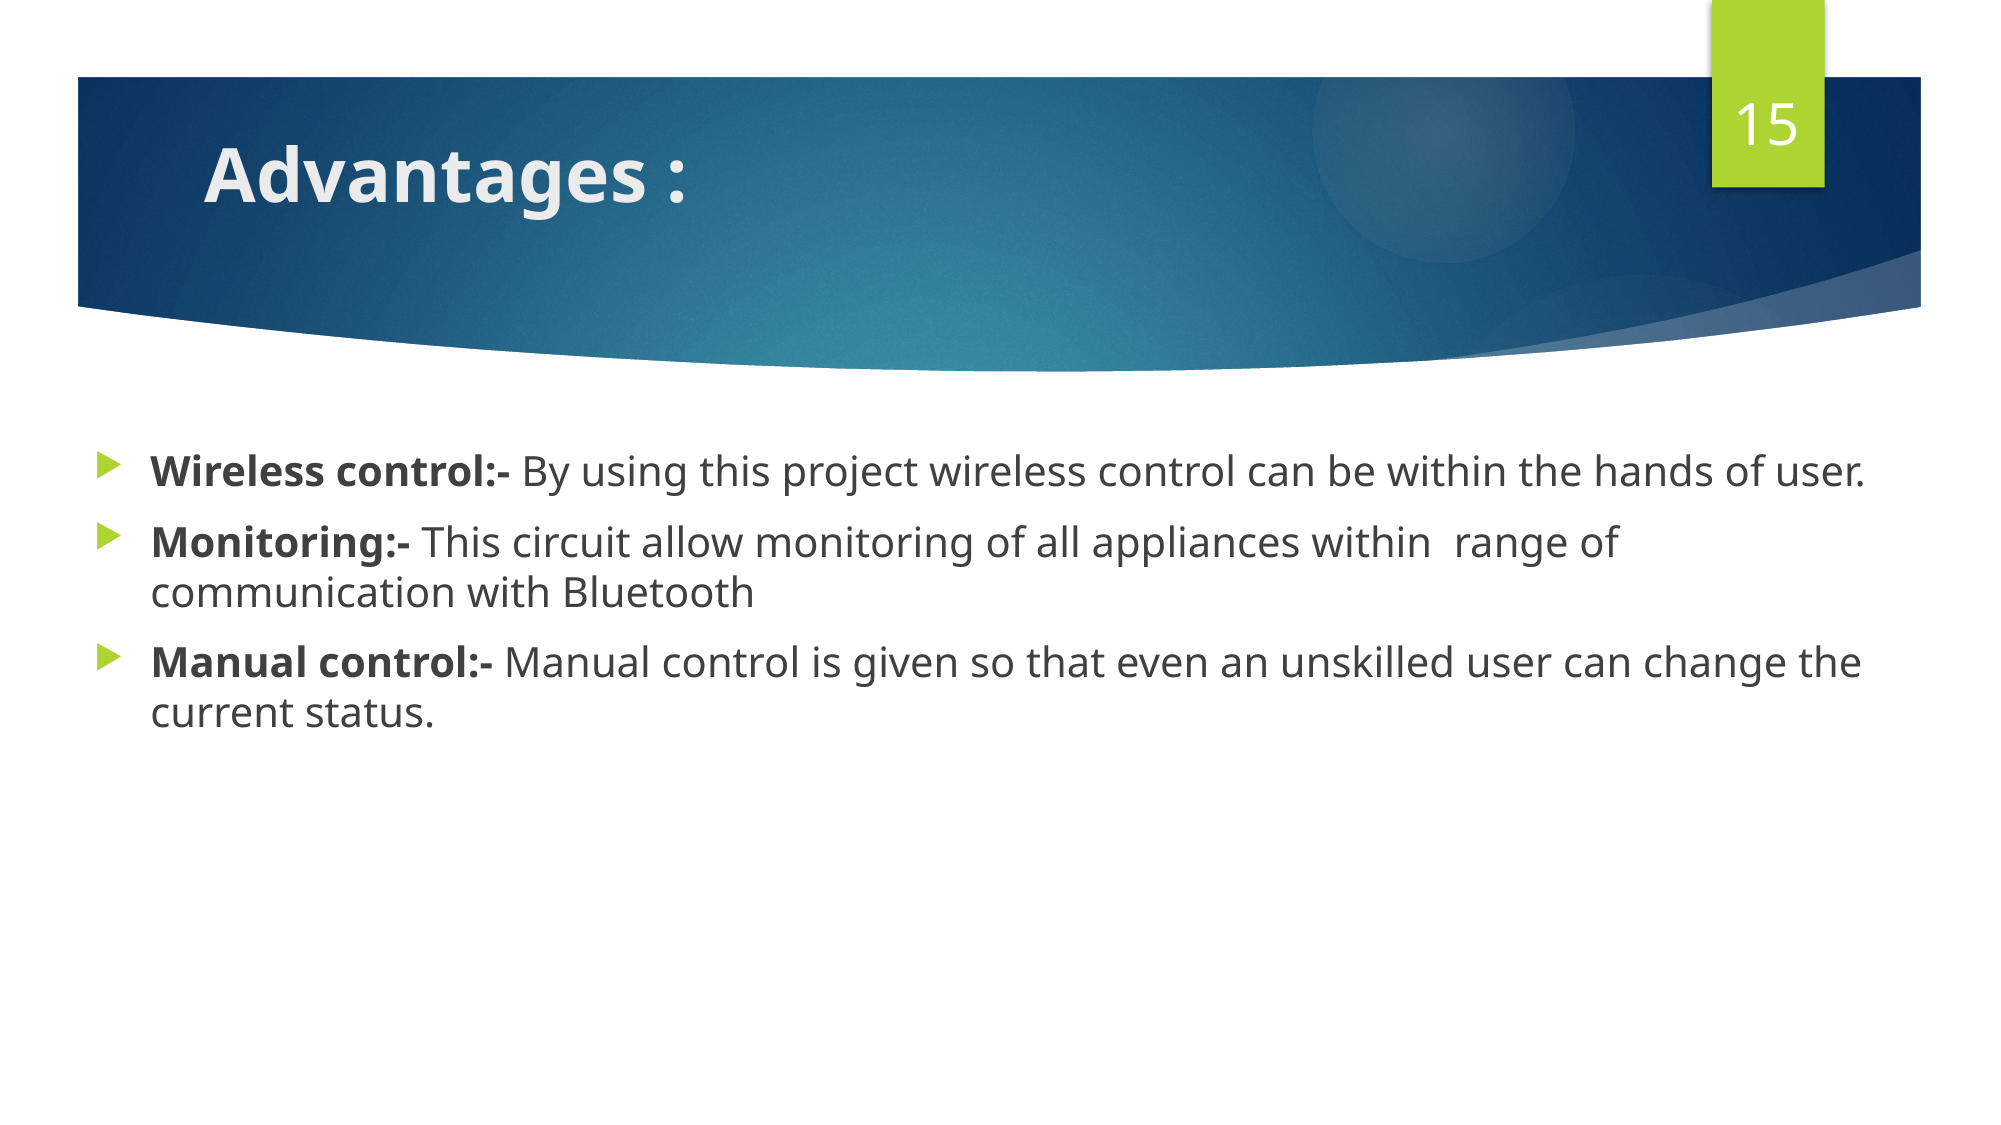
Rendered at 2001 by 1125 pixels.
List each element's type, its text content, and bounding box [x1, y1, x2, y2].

title Advantages : [189, 159, 1627, 276]
list Wireless control:- By using this project wireless control can be within the hands of user. Monitoring:- This circuit allow monitoring of all appliances within range of communication with Bluetooth Manual control:- Manual control is given so that even an unskilled user can change the current status. [79, 366, 1934, 1125]
slide_number 15 [1698, 48, 1836, 175]
